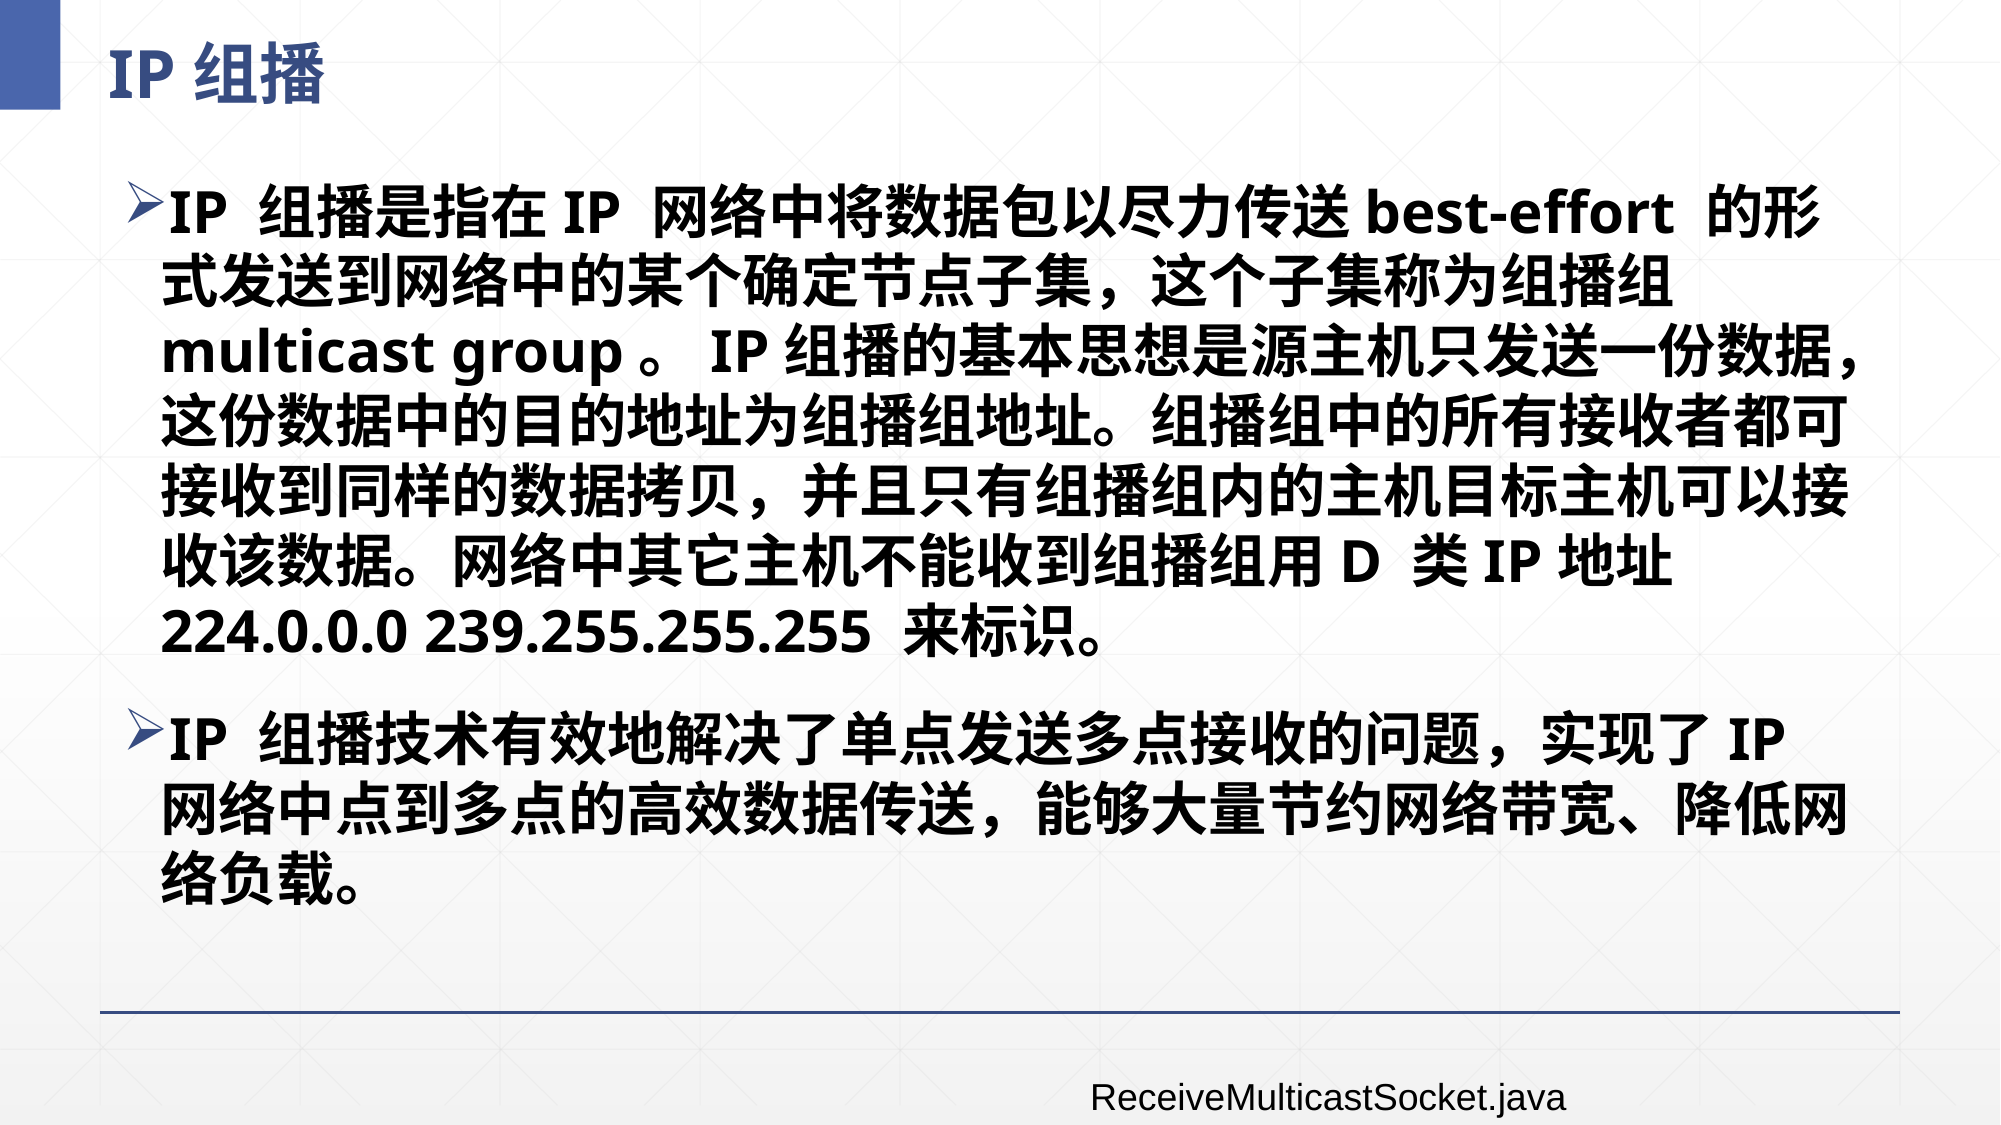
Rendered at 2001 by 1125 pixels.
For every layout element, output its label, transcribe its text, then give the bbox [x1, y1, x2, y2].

list IP 组播是指在IP 网络中将数据包以尽力传送best-effort 的形式发送到网络中的某个确定节点子集，这个子集称为组播组multicast group。IP组播的基本思想是源主机只发送一份数据，这份数据中的目的地址为组播组地址。组播组中的所有接收者都可接收到同样的数据拷贝，并且只有组播组内的主机目标主机可以接收该数据。网络中其它主机不能收到组播组用D 类IP地址224.0.0.0 239.255.255.255 来标识。 IP 组播技术有效地解决了单点发送多点接收的问题，实现了IP 网络中点到多点的高效数据传送，能够大量节约网络带宽、降低网络负载。 [108, 167, 1870, 996]
text_box ReceiveMulticastSocket.java [1075, 1065, 1592, 1125]
title IP组播 [93, 0, 948, 110]
